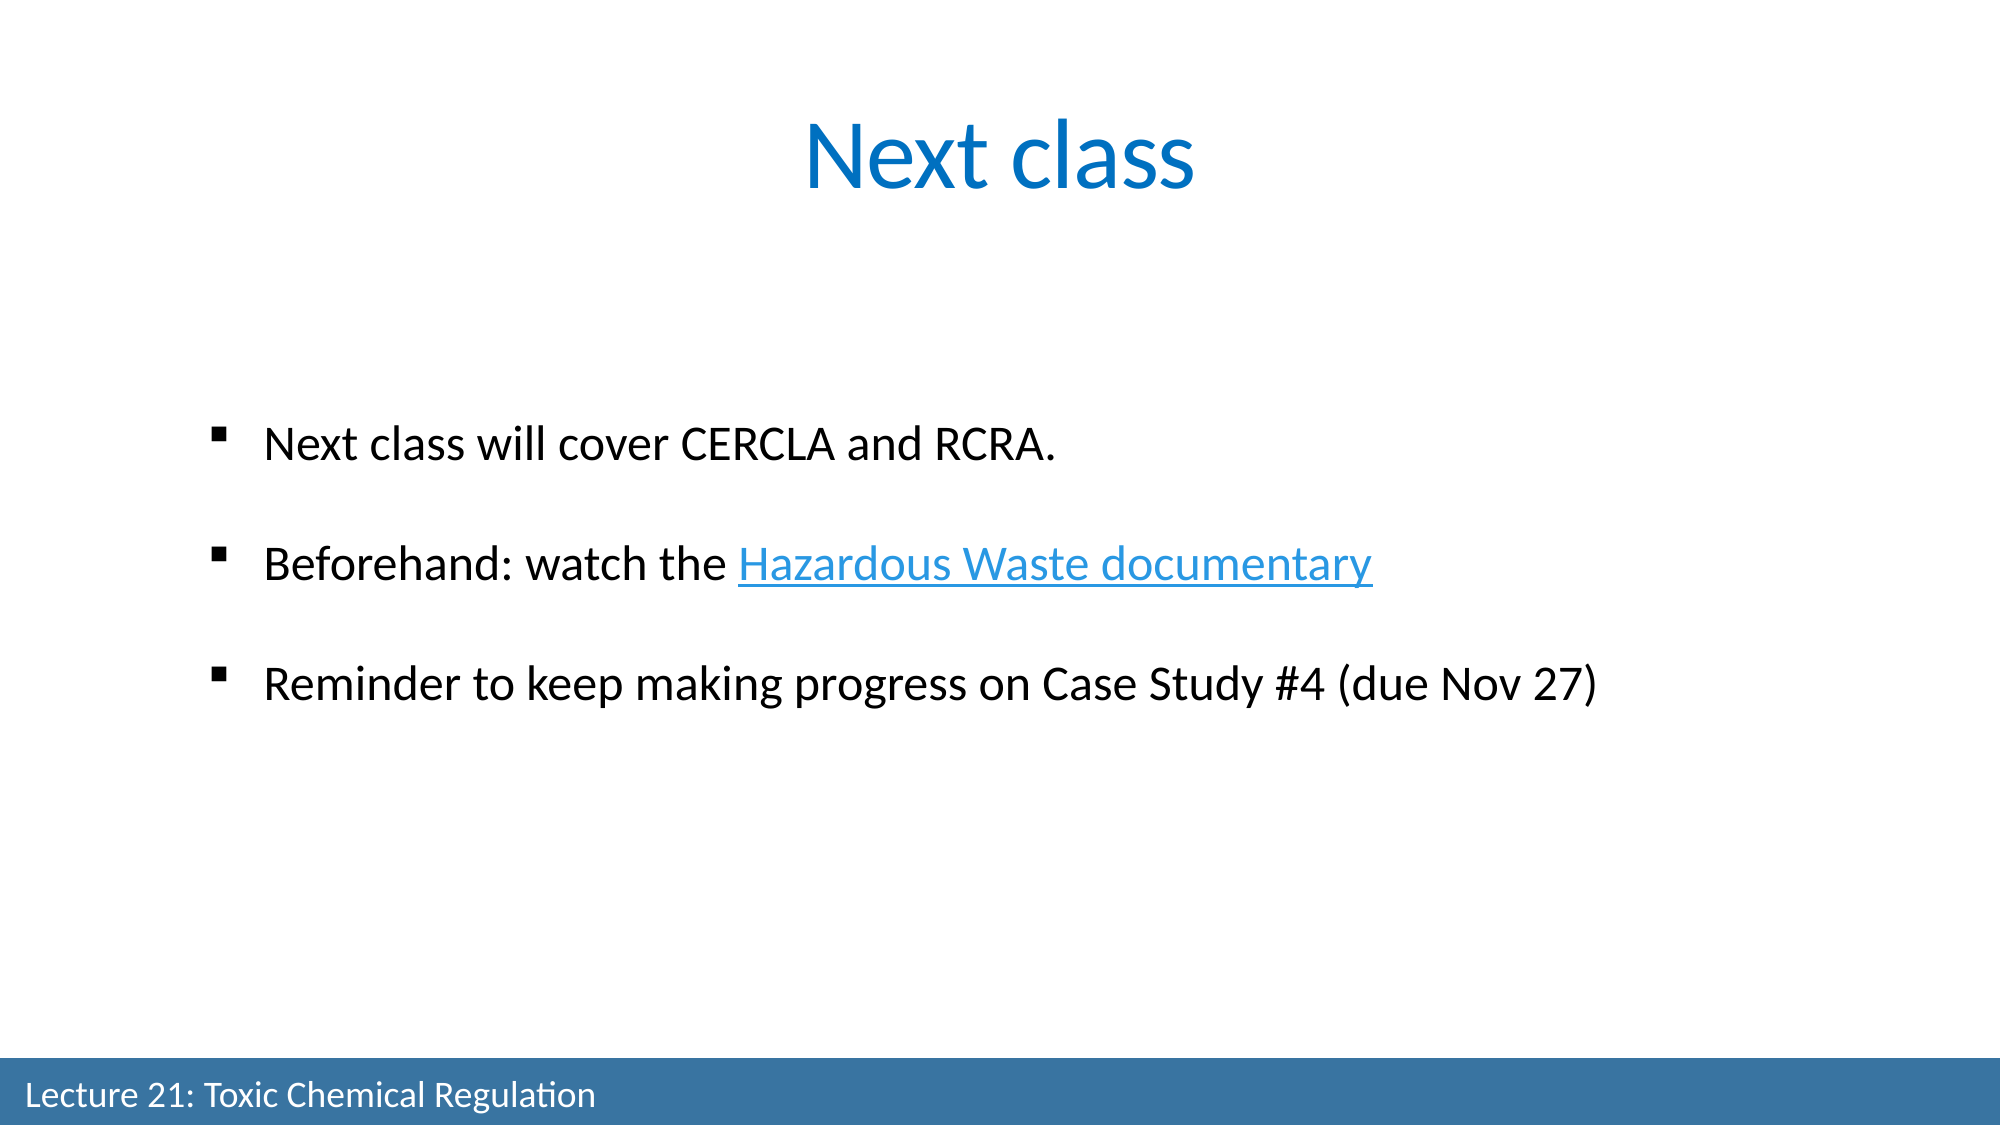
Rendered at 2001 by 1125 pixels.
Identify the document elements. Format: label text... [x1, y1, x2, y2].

text_box Next class will cover CERCLA and RCRA. Beforehand: watch the Hazardous Waste documentary Reminder to keep making progress on Case Study #4 (due Nov 27) [117, 342, 1883, 778]
text_box Next class [60, 0, 1940, 268]
